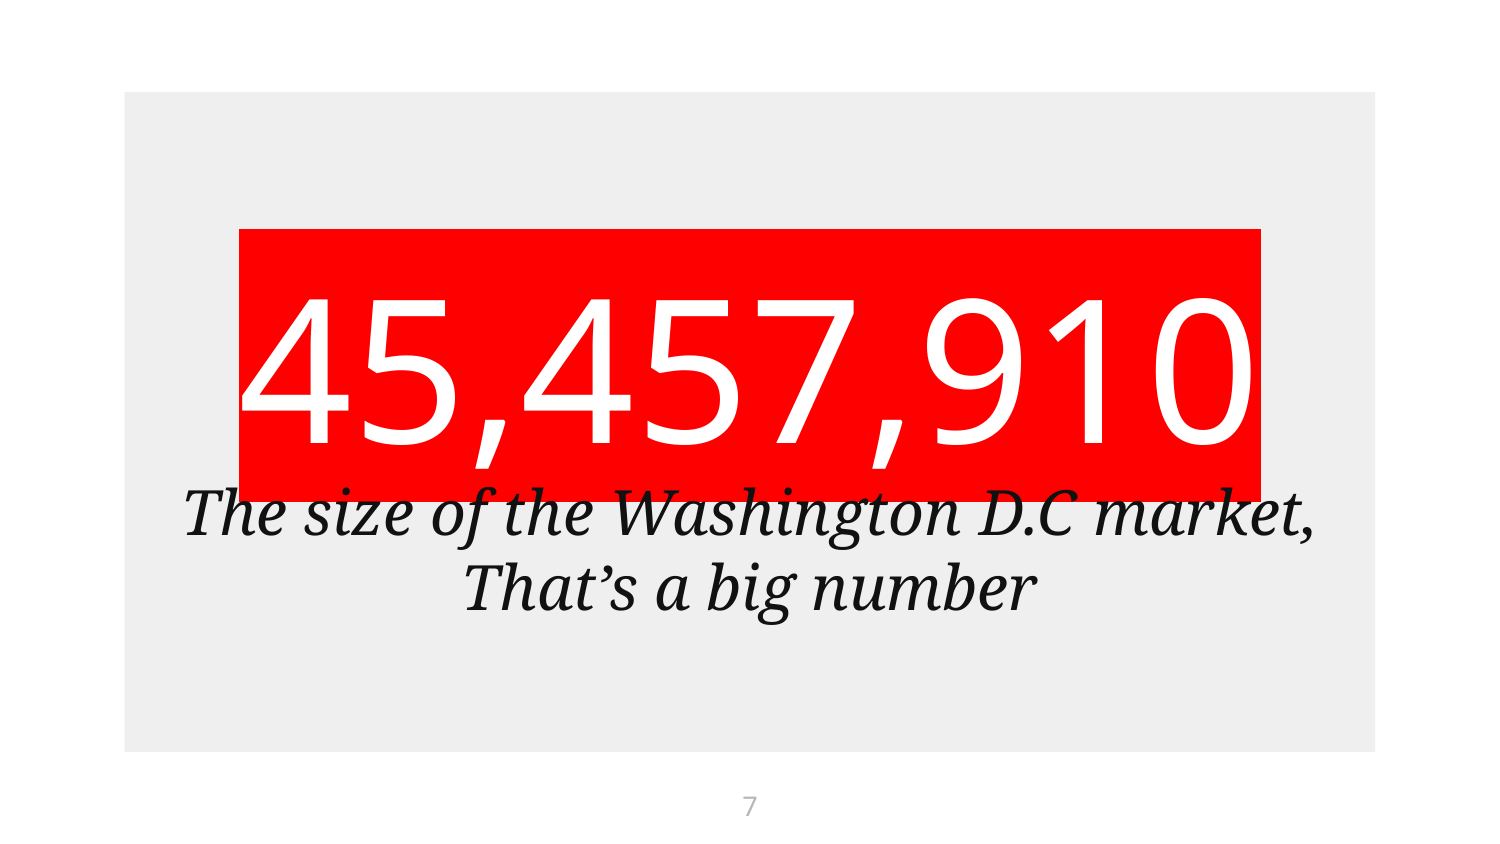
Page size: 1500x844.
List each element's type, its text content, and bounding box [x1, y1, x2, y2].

slide_number 7 [705, 773, 795, 839]
title 45,457,910 [119, 262, 1381, 464]
subtitle The size of the Washington D.C market, That’s a big number [125, 458, 1375, 587]
